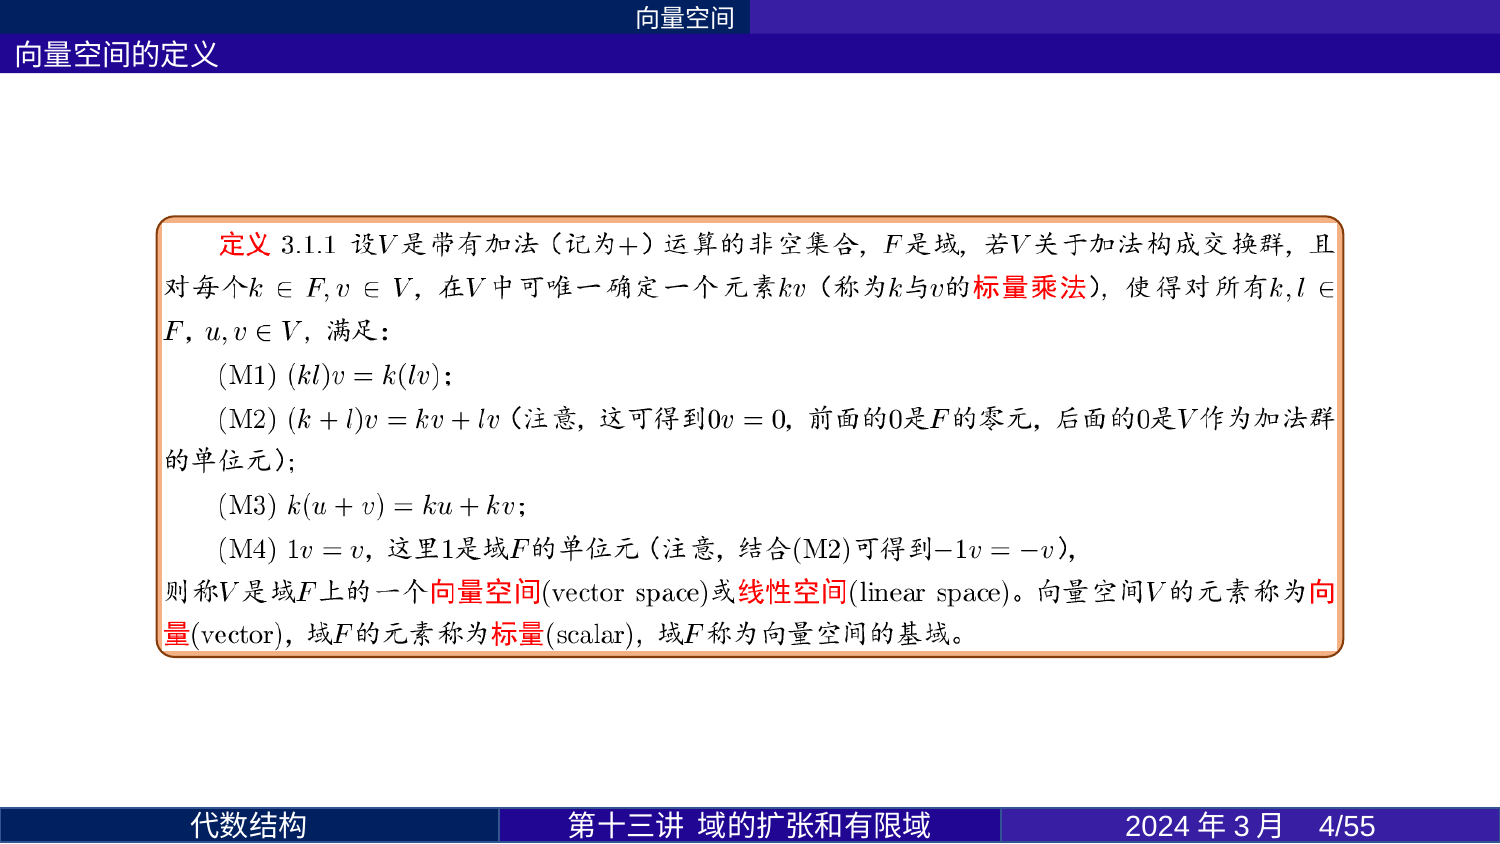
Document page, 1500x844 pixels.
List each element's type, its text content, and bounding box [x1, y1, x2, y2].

text_box [749, 0, 1500, 33]
text_box 向量空间 [0, 0, 749, 33]
text_box 向量空间的定义 [0, 33, 1500, 74]
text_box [156, 216, 1344, 657]
text_box 2024年3月 /55 [1000, 807, 1500, 843]
text_box 代数结构 [0, 807, 498, 843]
text_box 第十三讲 域的扩张和有限域 [498, 807, 1000, 843]
